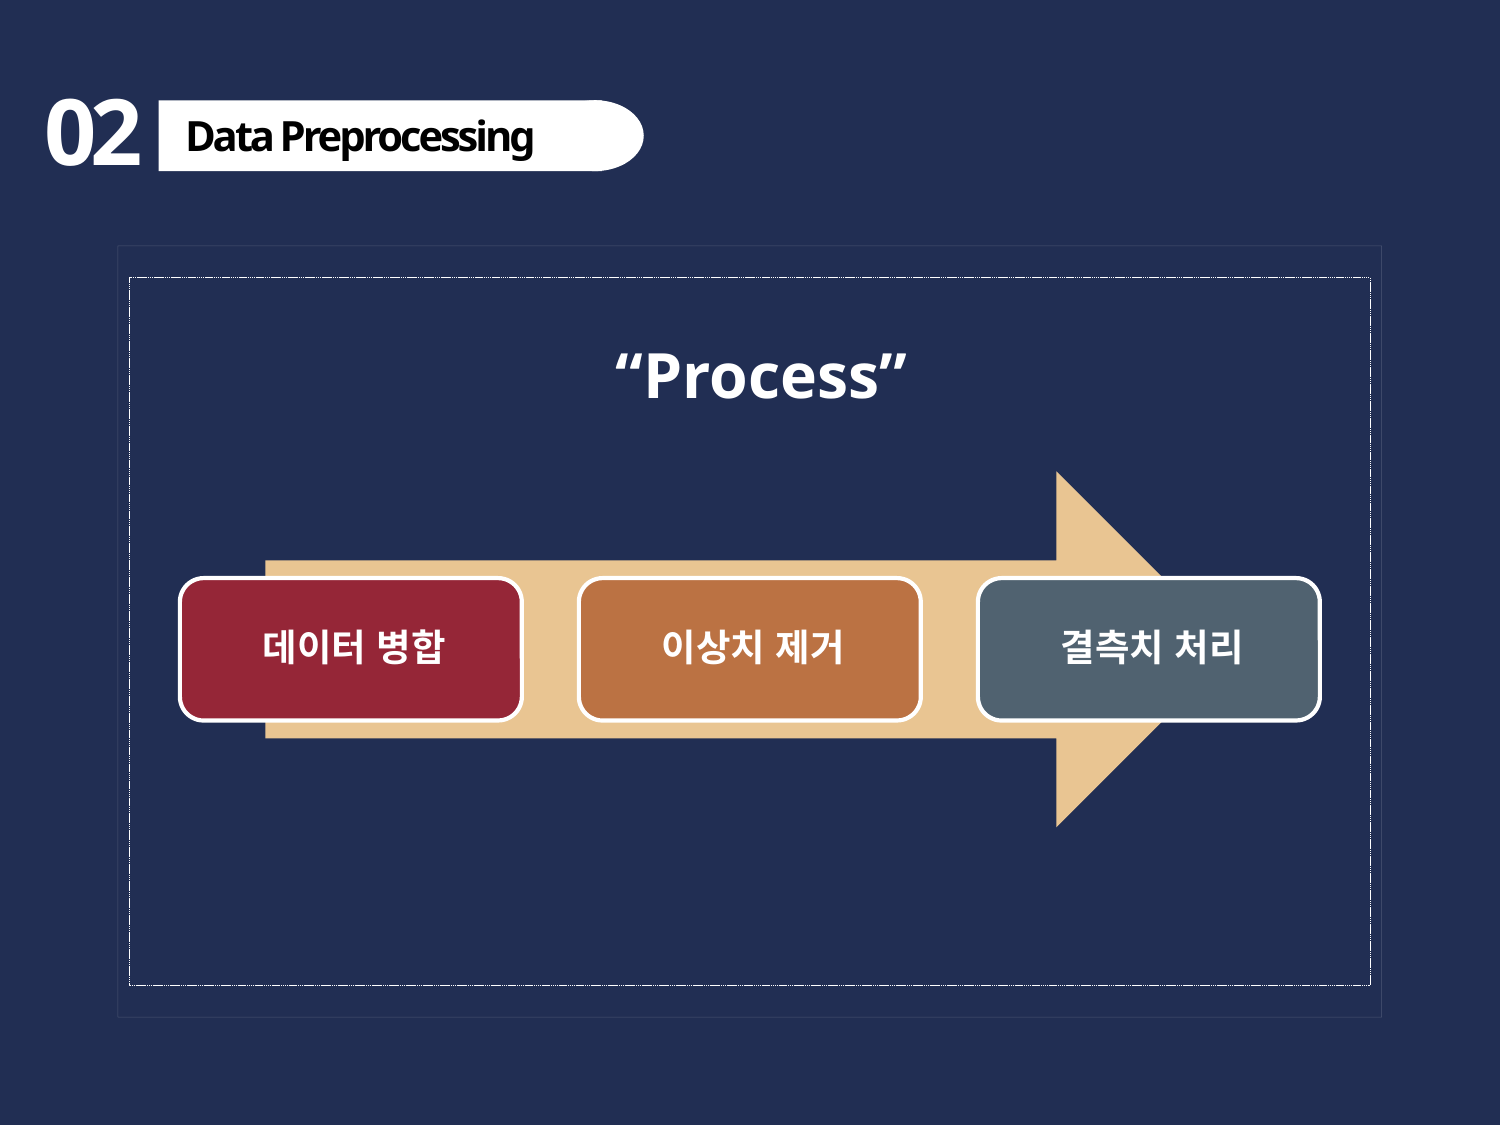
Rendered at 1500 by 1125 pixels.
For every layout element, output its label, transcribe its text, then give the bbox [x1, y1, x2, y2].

text_box 02 [29, 66, 195, 191]
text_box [117, 245, 1382, 1018]
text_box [158, 100, 644, 172]
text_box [179, 470, 1321, 828]
